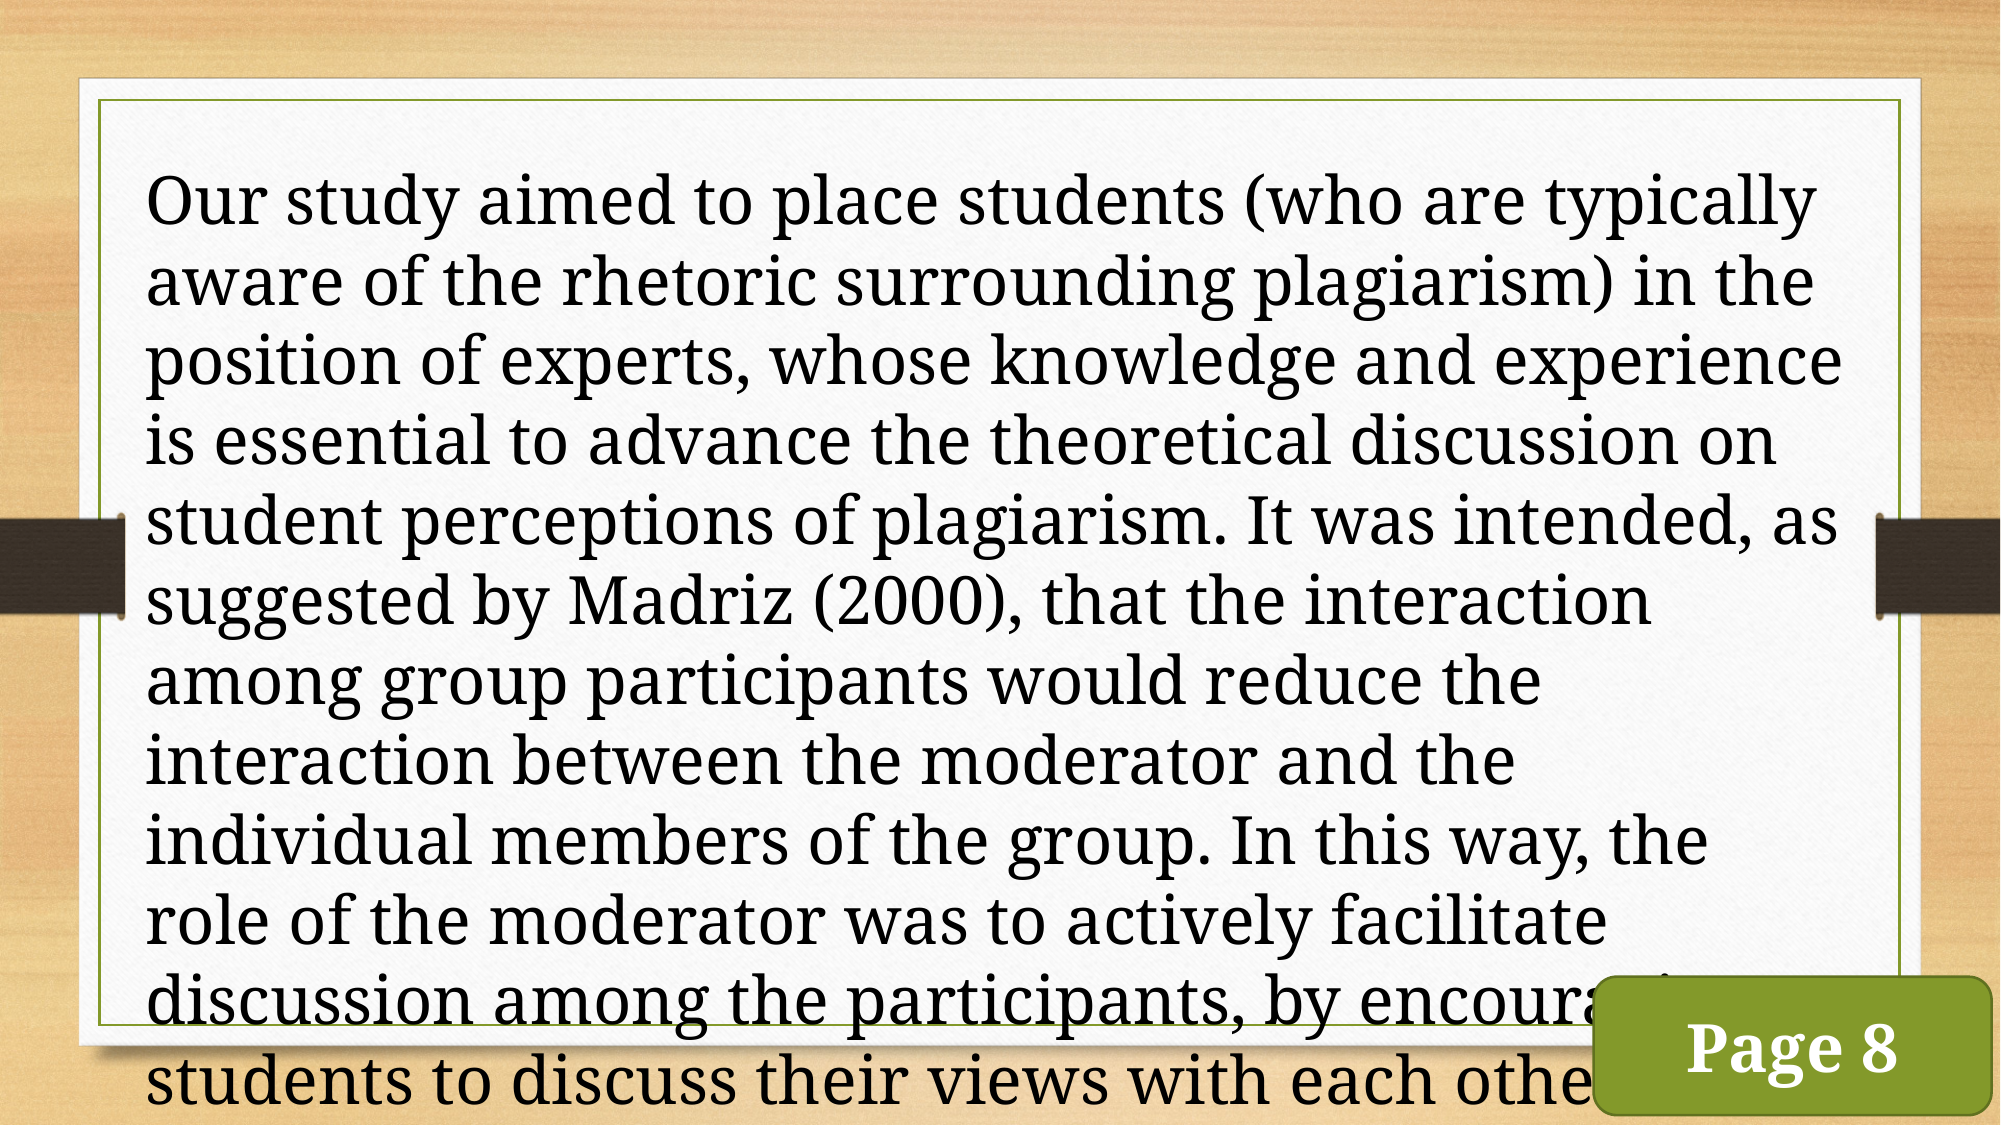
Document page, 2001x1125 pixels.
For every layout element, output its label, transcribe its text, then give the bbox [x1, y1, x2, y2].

text_box Page 8 [1592, 975, 1993, 1117]
picture [0, 0, 2001, 1125]
text_box Our study aimed to place students (who are typically aware of the rhetoric surrounding plagiarism) in the position of experts, whose knowledge and experience is essential to advance the theoretical discussion on student perceptions of plagiarism. It was intended, as suggested by Madriz (2000), that the interaction among group participants would reduce the interaction between the moderator and the individual members of the group. In this way, the role of the moderator was to actively facilitate discussion among the participants, by encouraging students to discuss their views with each other as opposed to directing them to the facilitator. [130, 150, 1870, 1125]
